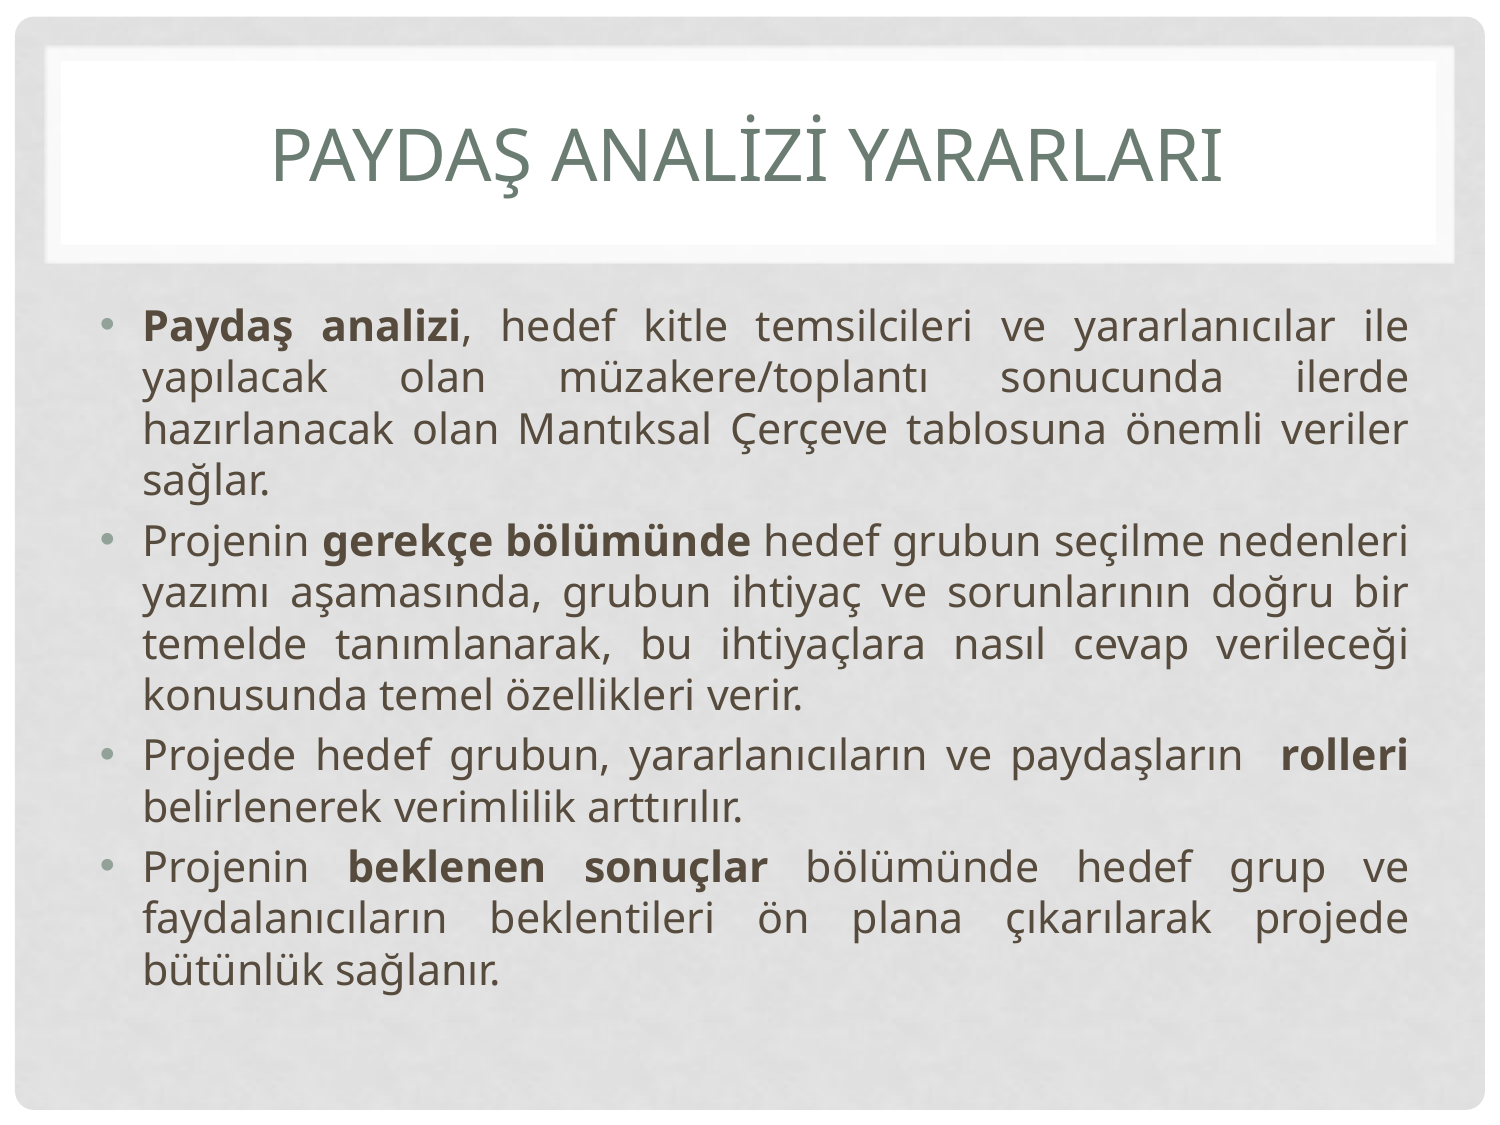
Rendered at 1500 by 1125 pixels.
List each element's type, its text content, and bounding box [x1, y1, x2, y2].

list Paydaş analizi, hedef kitle temsilcileri ve yararlanıcılar ile yapılacak olan müzakere/toplantı sonucunda ilerde hazırlanacak olan Mantıksal Çerçeve tablosuna önemli veriler sağlar. Projenin gerekçe bölümünde hedef grubun seçilme nedenleri yazımı aşamasında, grubun ihtiyaç ve sorunlarının doğru bir temelde tanımlanarak, bu ihtiyaçlara nasıl cevap verileceği konusunda temel özellikleri verir. Projede hedef grubun, yararlanıcıların ve paydaşların rolleri belirlenerek verimlilik arttırılır. Projenin beklenen sonuçlar bölümünde hedef grup ve faydalanıcıların beklentileri ön plana çıkarılarak projede bütünlük sağlanır. [75, 287, 1425, 1005]
title Paydaş analİzİ yararlarI [69, 66, 1425, 238]
